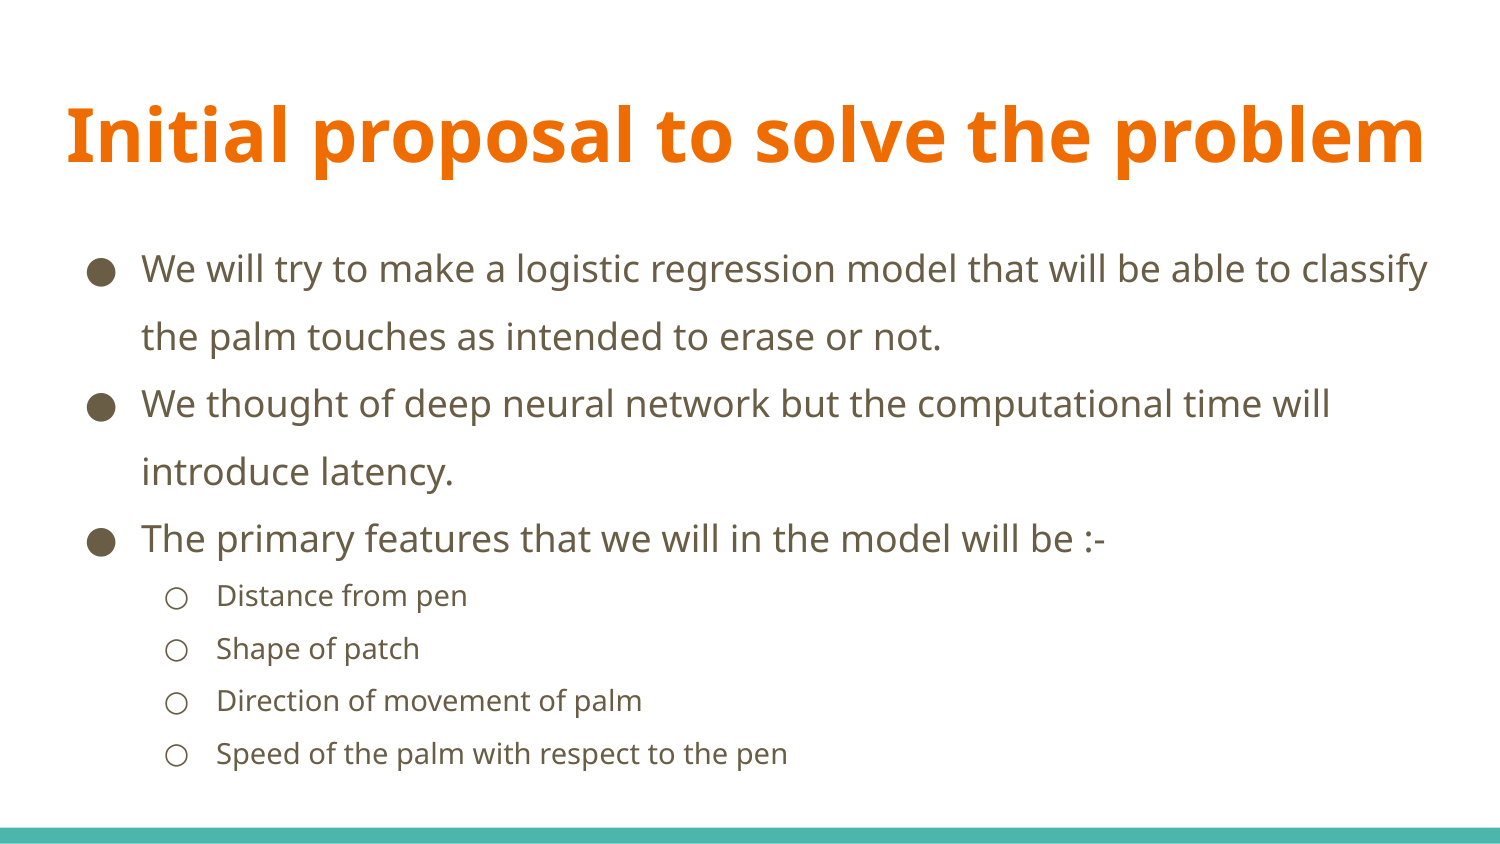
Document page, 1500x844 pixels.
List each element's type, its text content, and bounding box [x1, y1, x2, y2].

list We will try to make a logistic regression model that will be able to classify the palm touches as intended to erase or not. We thought of deep neural network but the computational time will introduce latency. The primary features that we will in the model will be :- Distance from pen Shape of patch Direction of movement of palm Speed of the palm with respect to the pen [51, 207, 1449, 792]
title Initial proposal to solve the problem [51, 72, 1449, 189]
